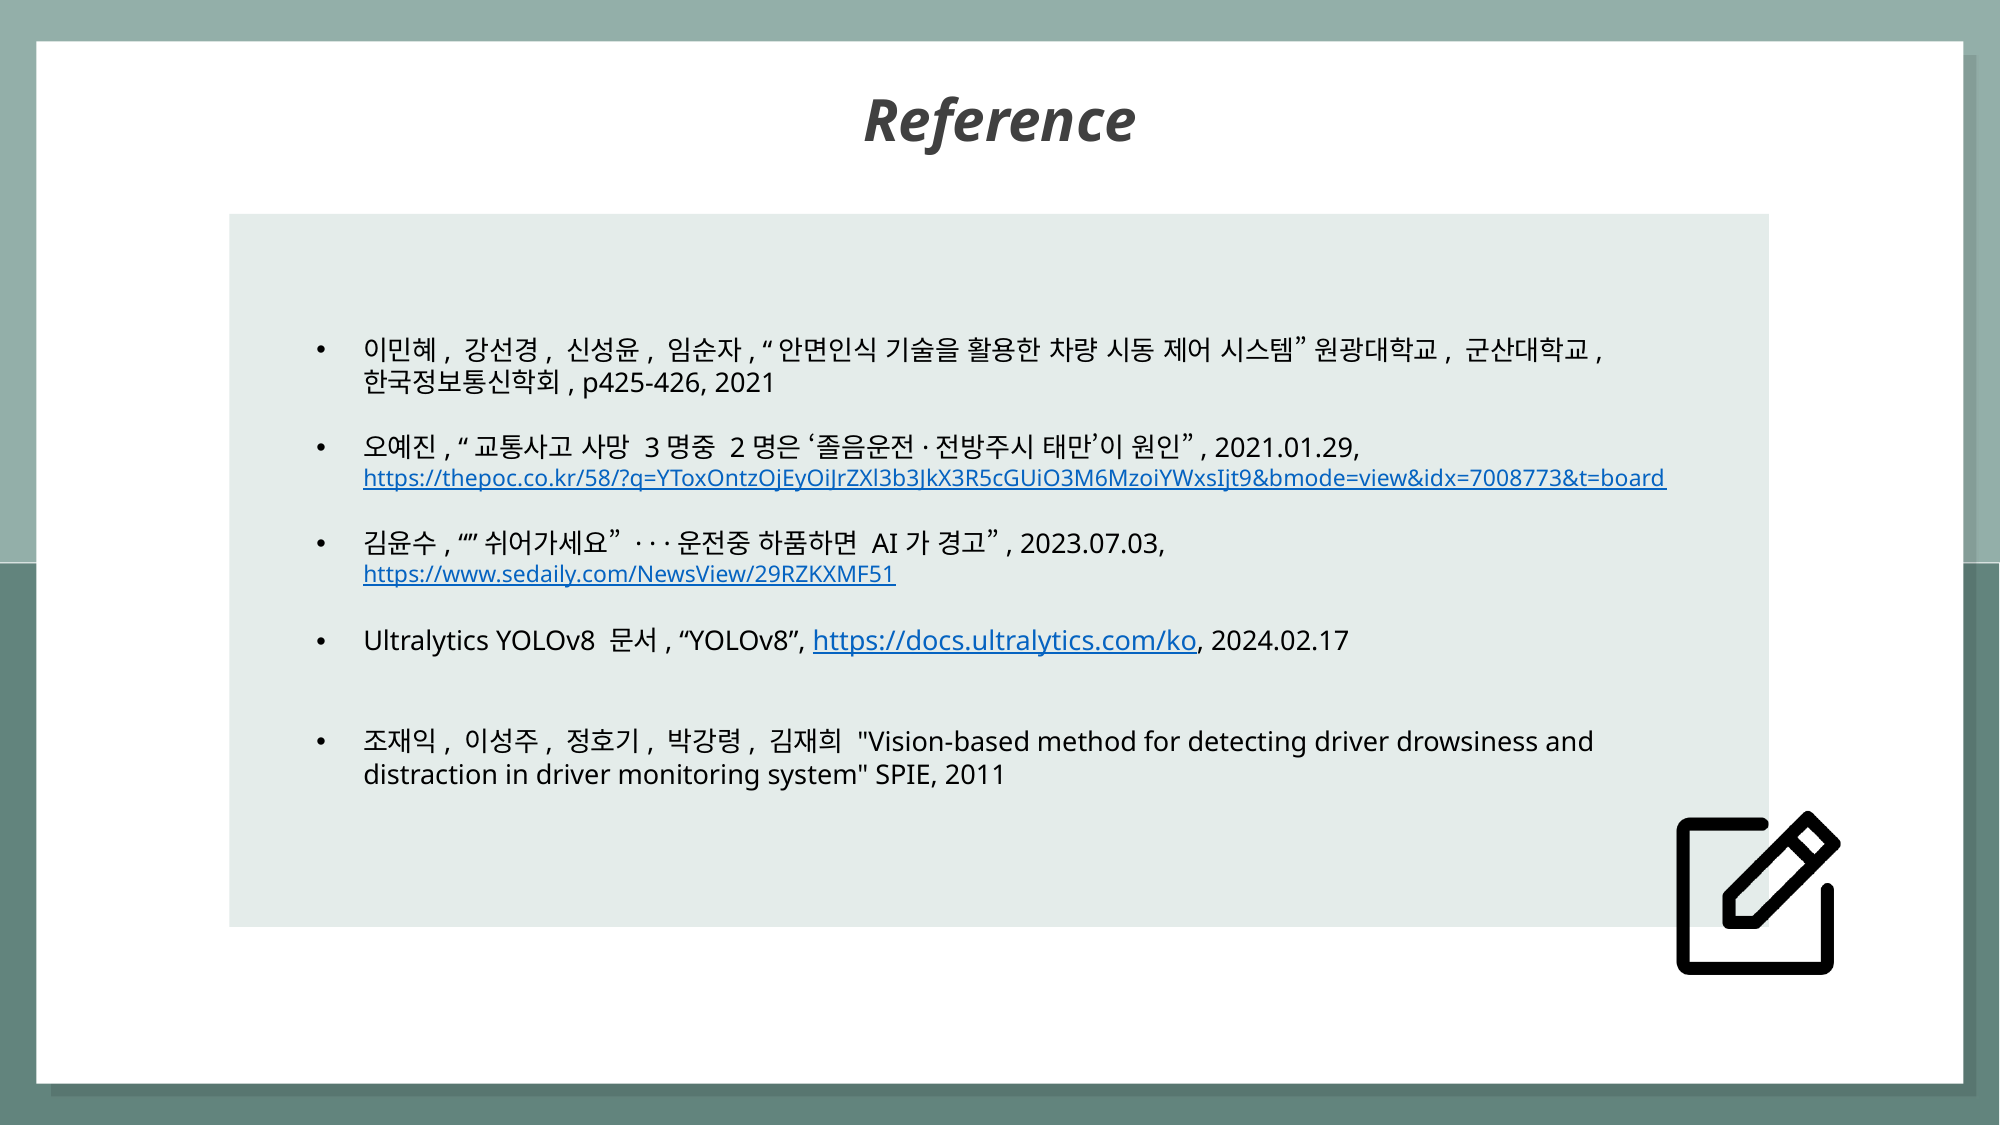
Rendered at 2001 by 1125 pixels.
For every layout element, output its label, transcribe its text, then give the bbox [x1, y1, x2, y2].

text_box 이민혜, 강선경, 신성윤, 임순자, “안면인식 기술을 활용한 차량 시동 제어 시스템” 원광대학교, 군산대학교, 한국정보통신학회, p425-426, 2021 오예진, “교통사고 사망 3명중 2명은 ‘졸음운전·전방주시 태만’이 원인”, 2021.01.29, https://thepoc.co.kr/58/?q=YToxOntzOjEyOiJrZXl3b3JkX3R5cGUiO3M6MzoiYWxsIjt9&bmode=view&idx=7008773&t=board 김윤수, “”쉬어가세요” · · ·운전중 하품하면 AI가 경고”, 2023.07.03, https://www.sedaily.com/NewsView/29RZKXMF51 Ultralytics YOLOv8 문서, “YOLOv8”, https://docs.ultralytics.com/ko, 2024.02.17 조재익, 이성주, 정호기, 박강령, 김재희 "Vision-based method for detecting driver drowsiness and distraction in driver monitoring system" SPIE, 2011 [301, 325, 1697, 798]
text_box [0, 562, 2000, 1125]
text_box Reference [35, 40, 1964, 1085]
text_box [228, 213, 1770, 928]
text_box [0, 0, 2000, 562]
picture [1650, 791, 1860, 1001]
